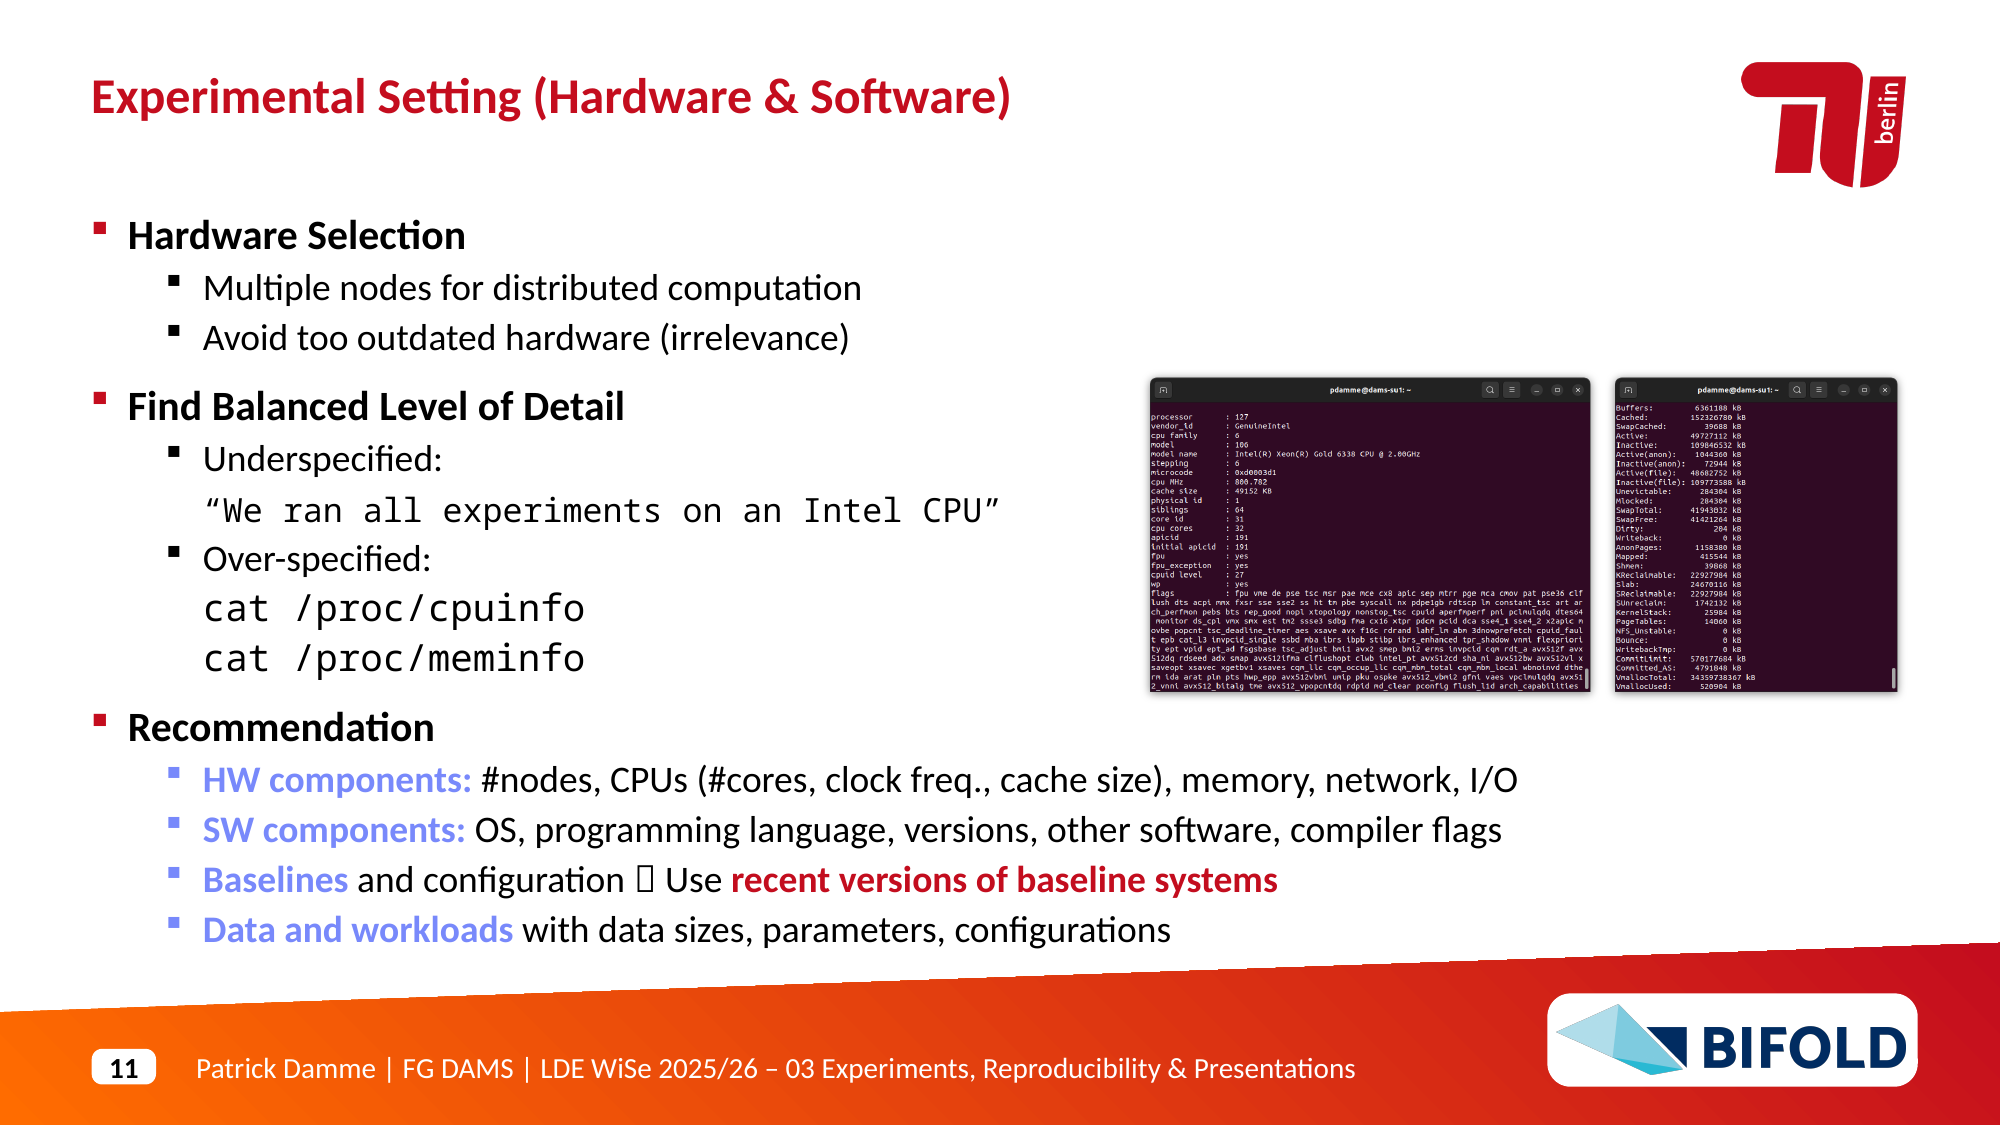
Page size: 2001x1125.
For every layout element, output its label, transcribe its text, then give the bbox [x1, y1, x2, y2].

picture [1741, 62, 1906, 188]
picture [1137, 366, 1910, 706]
list Hardware Selection Multiple nodes for distributed computation Avoid too outdated hardware (irrelevance) Find Balanced Level of Detail Underspecified: “We ran all experiments on an Intel CPU” Over-specified: cat /proc/cpuinfo cat /proc/meminfo Recommendation HW components: #nodes, CPUs (#cores, clock freq., cache size), memory, network, I/O SW components: OS, programming language, versions, other software, compiler flags Baselines and configuration  Use recent versions of baseline systems Data and workloads with data sizes, parameters, configurations [90, 208, 1908, 948]
list Experimental Setting (Hardware & Software) [91, 65, 1455, 183]
picture [1556, 1004, 1906, 1075]
